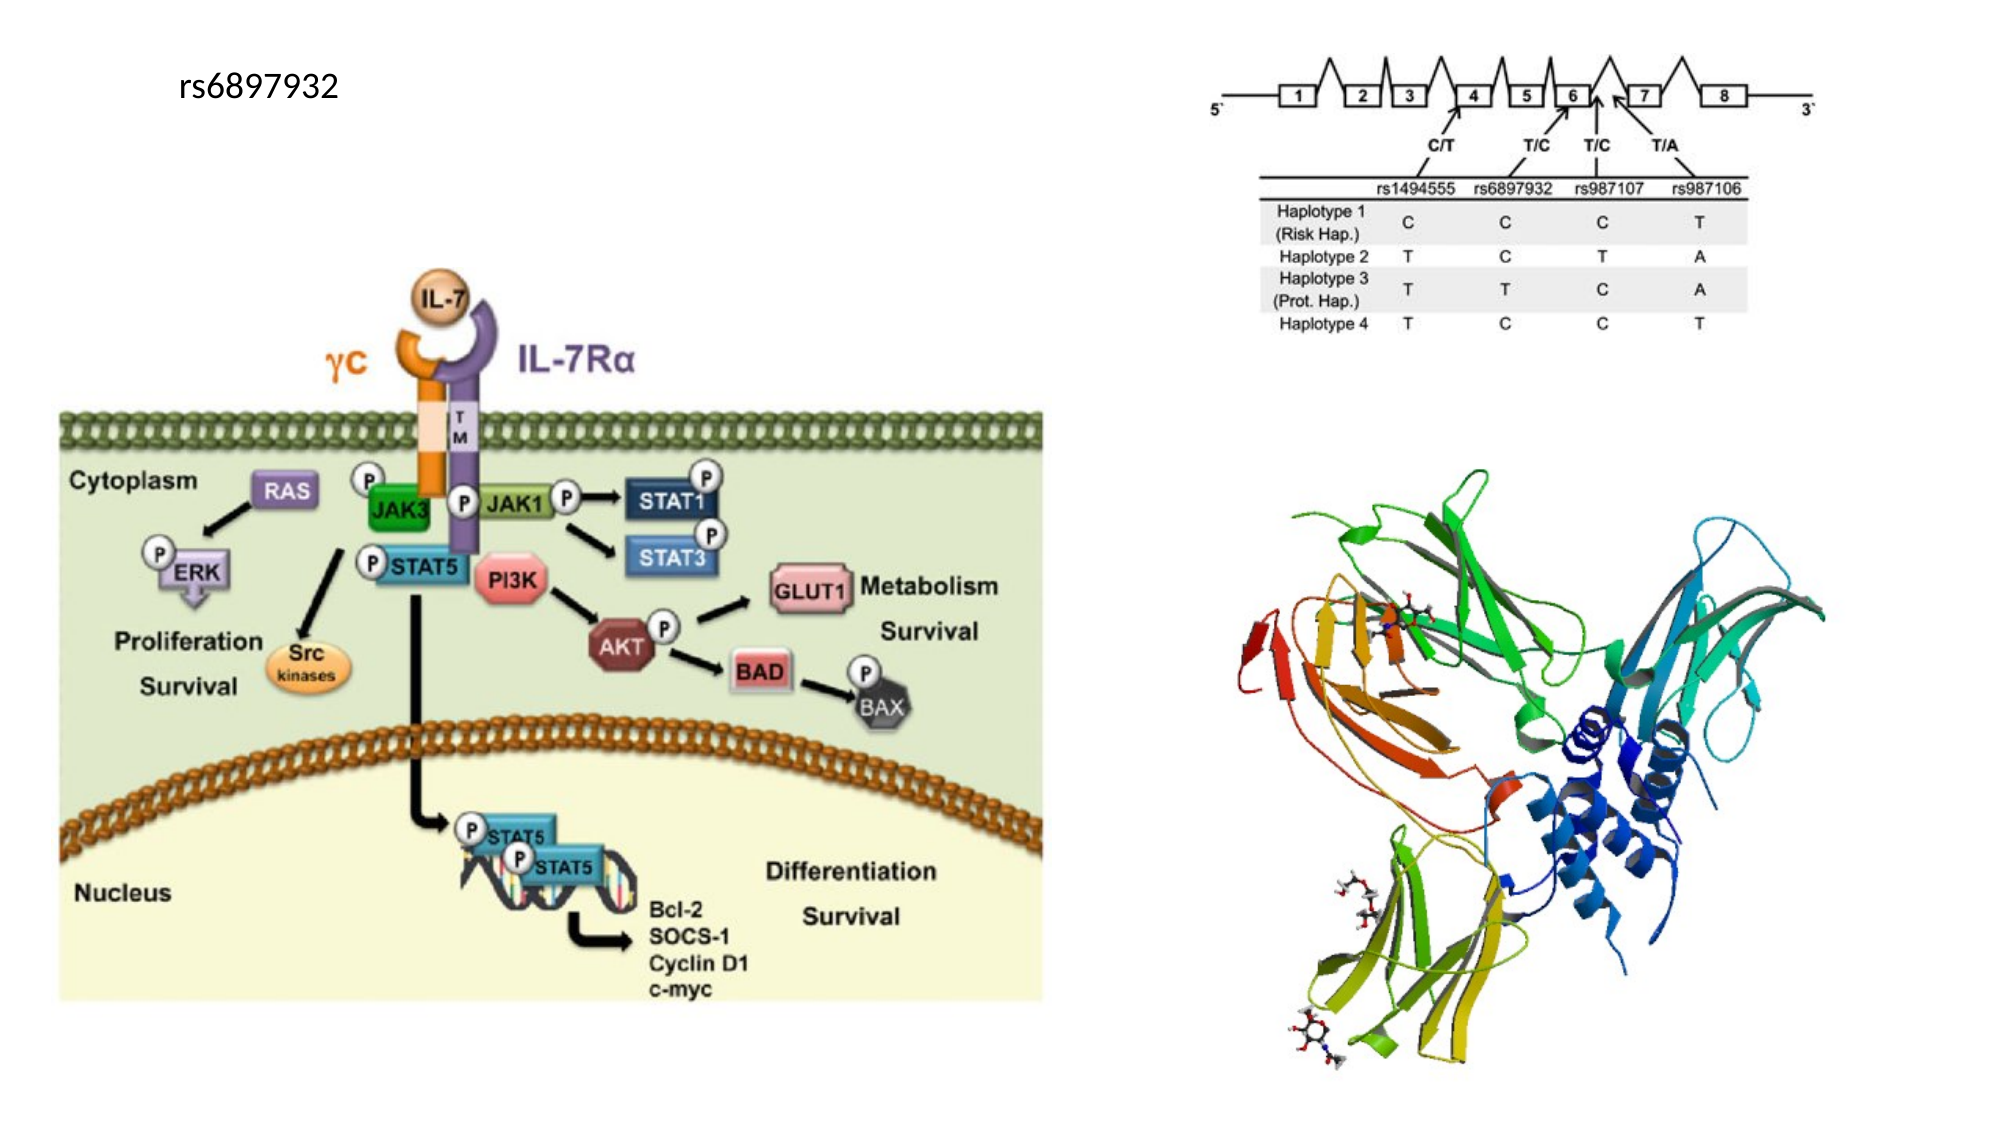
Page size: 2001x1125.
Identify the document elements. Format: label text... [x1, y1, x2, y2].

picture [1209, 53, 1817, 335]
text_box rs6897932 [164, 53, 363, 114]
picture [51, 267, 1052, 1024]
picture [1168, 404, 1850, 1086]
